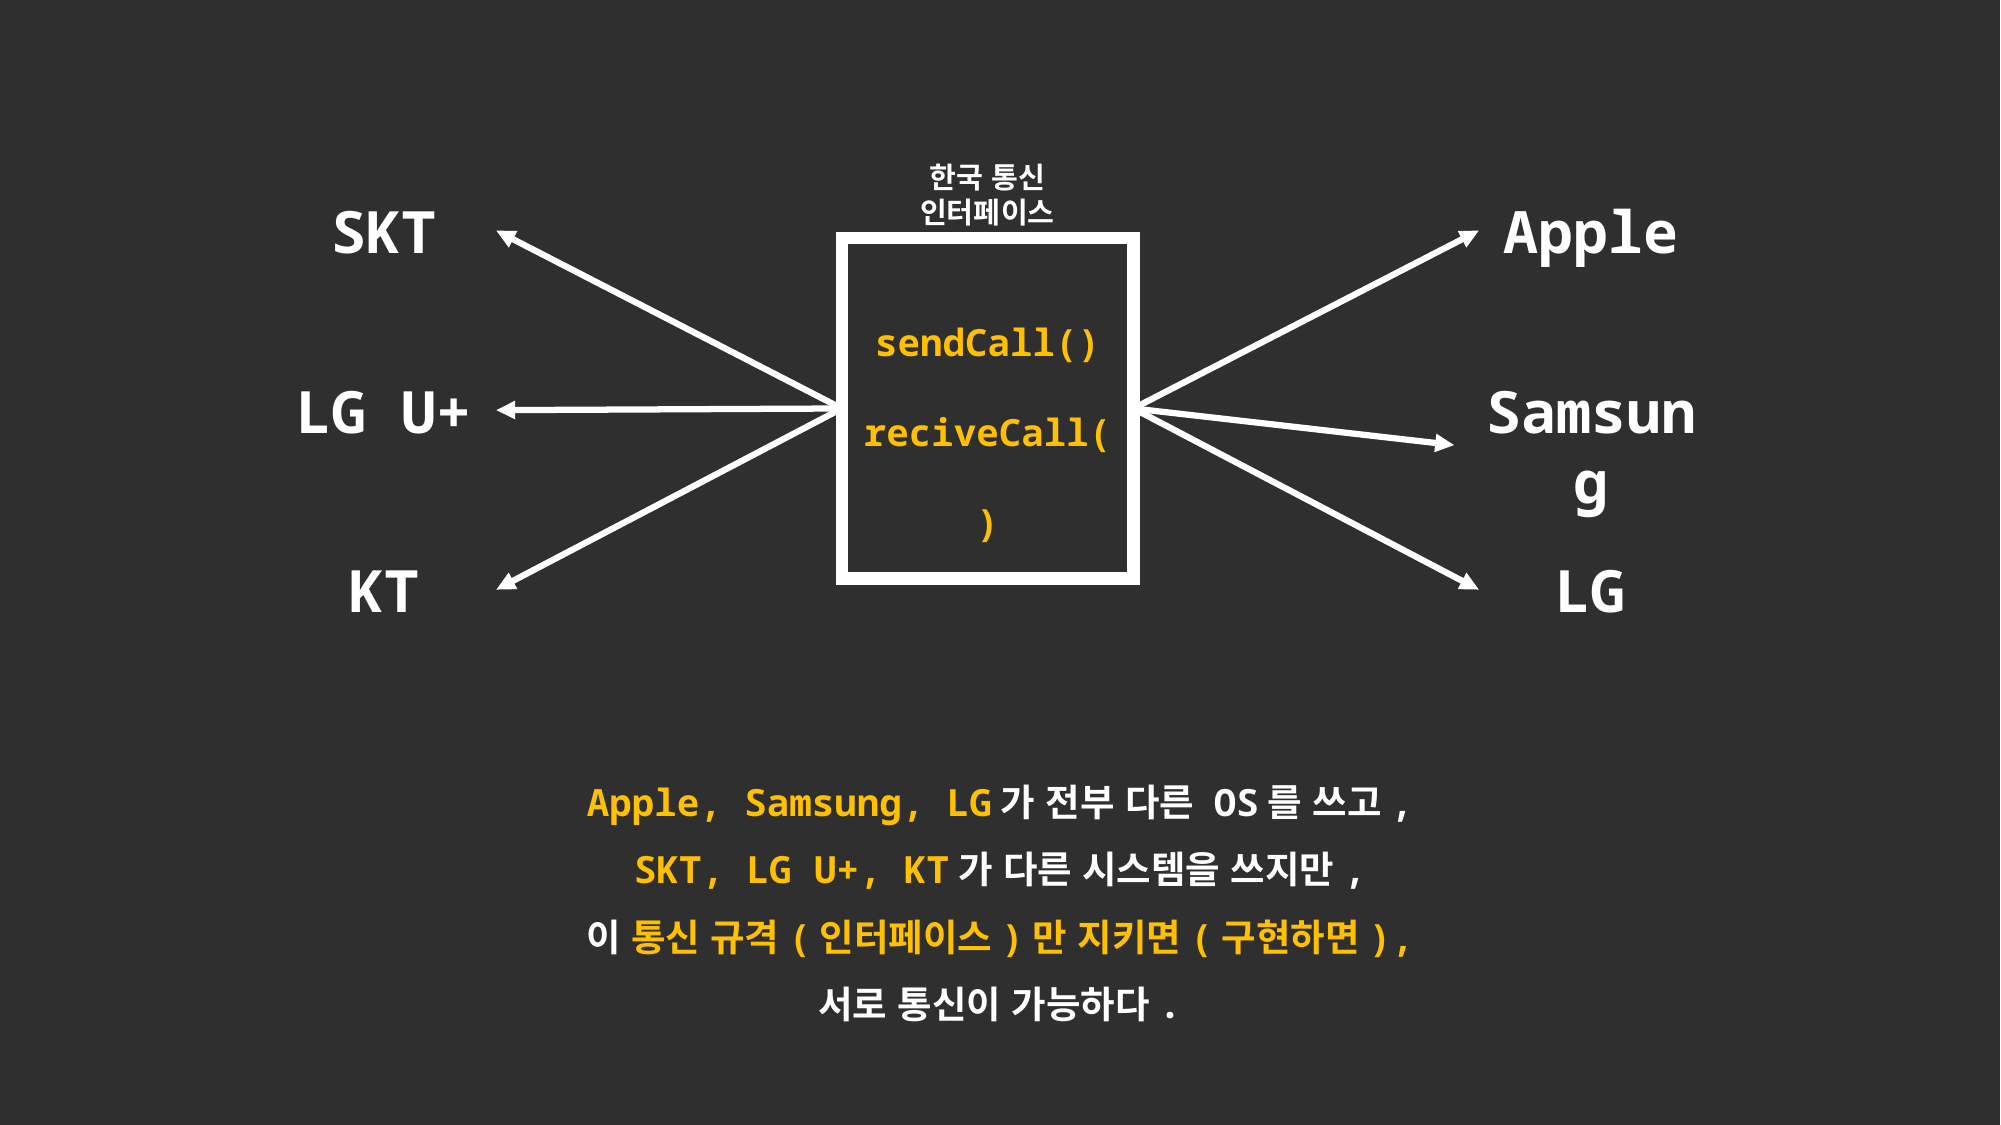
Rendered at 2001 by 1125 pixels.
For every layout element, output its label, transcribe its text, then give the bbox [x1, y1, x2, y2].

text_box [272, 151, 1728, 633]
text_box Apple, Samsung, LG가 전부 다른 OS를 쓰고, SKT, LG U+, KT가 다른 시스템을 쓰지만, 이 통신 규격(인터페이스)만 지키면(구현하면), 서로 통신이 가능하다. [571, 749, 1429, 1034]
